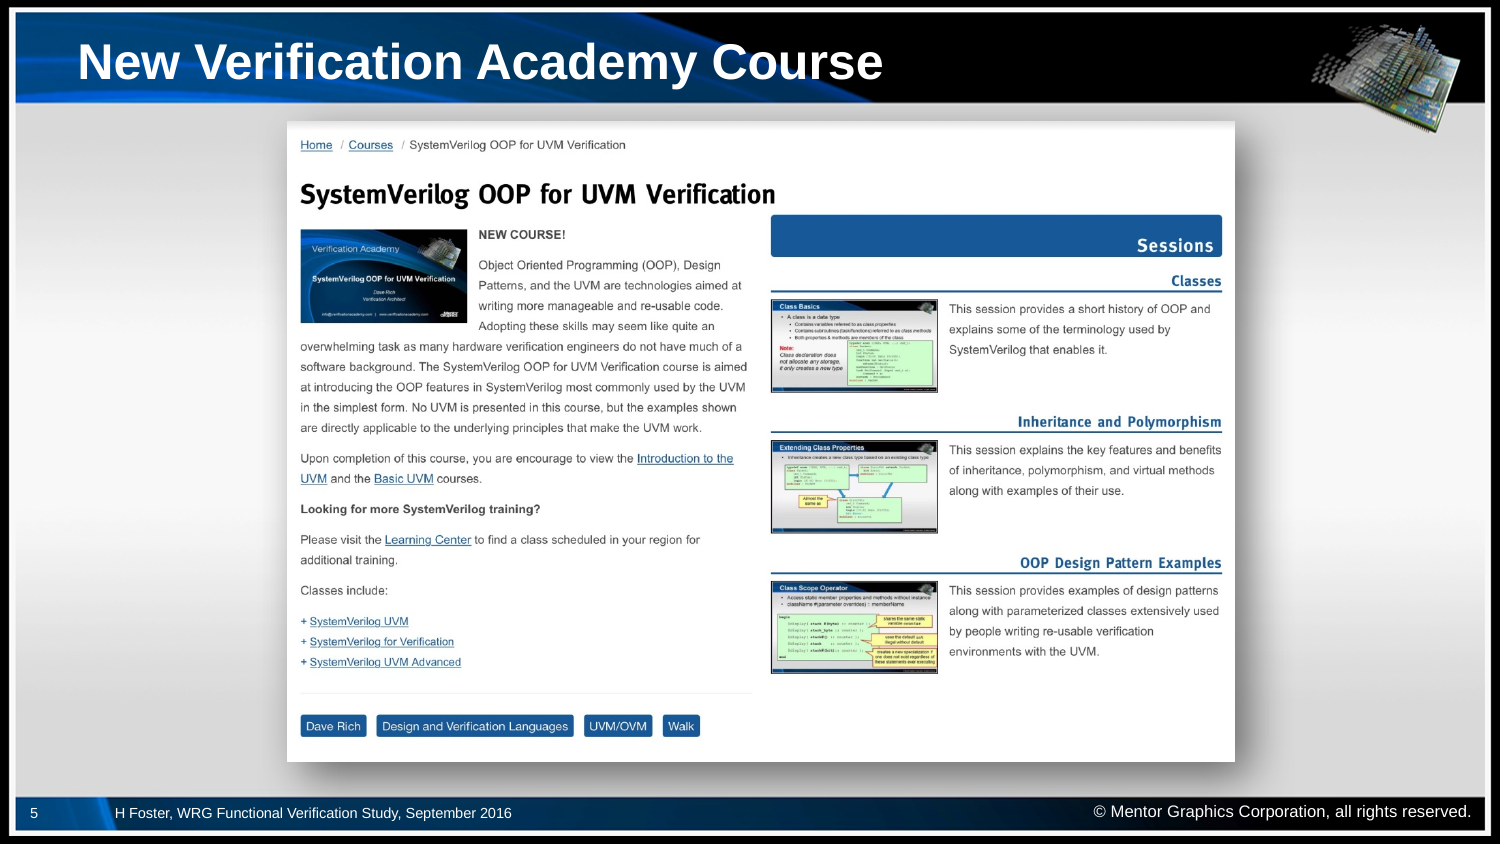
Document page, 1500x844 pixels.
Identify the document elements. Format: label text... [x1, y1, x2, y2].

text_box 5 [15, 796, 100, 835]
text_box H Foster, WRG Functional Verification Study, September 2016 [100, 796, 1038, 835]
picture [8, 6, 1492, 837]
footer © Mentor Graphics Corporation, all rights reserved. [1038, 796, 1488, 825]
title New Verification Academy Course [62, 21, 1413, 97]
